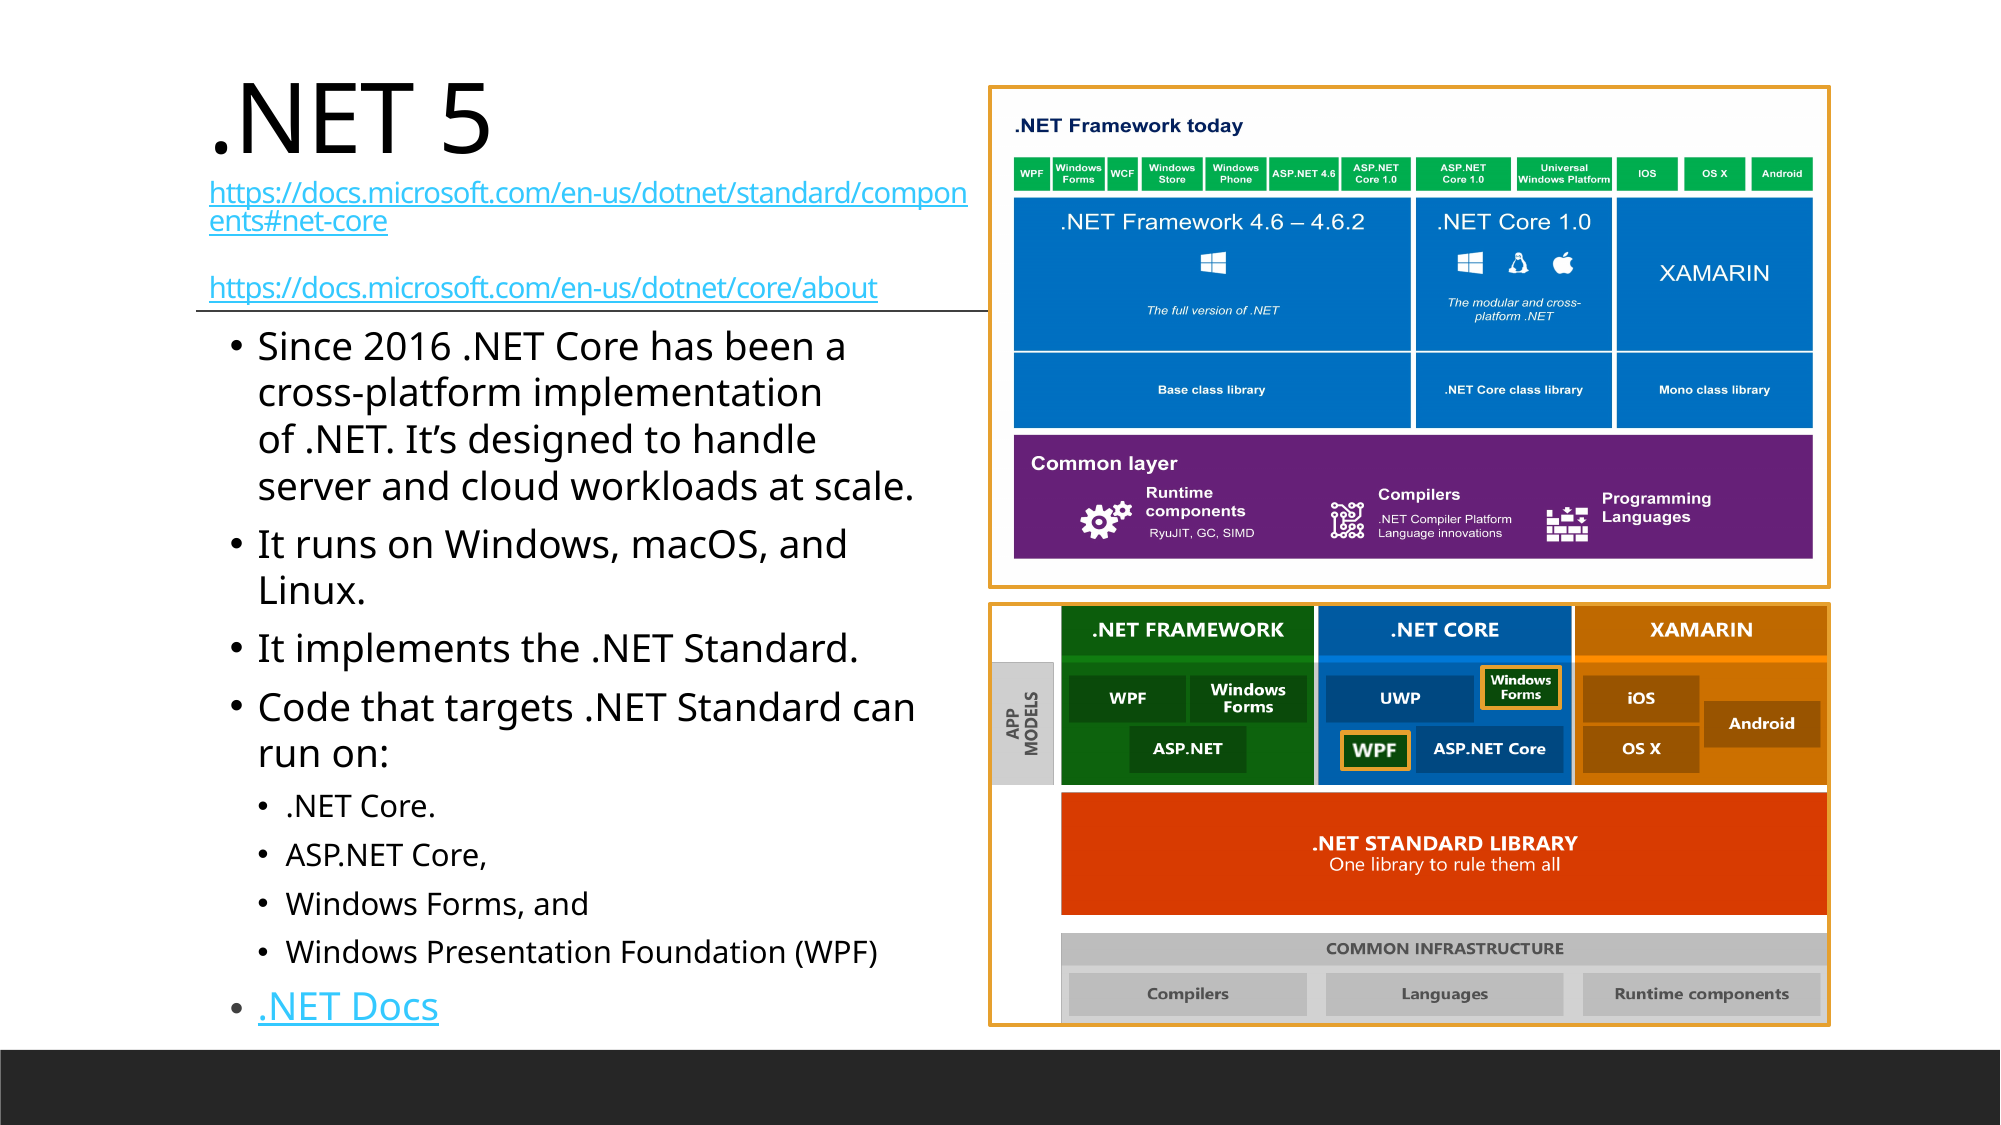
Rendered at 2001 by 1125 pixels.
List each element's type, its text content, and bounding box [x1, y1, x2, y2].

title .NET 5 https://docs.microsoft.com/en-us/dotnet/standard/components#net-core https://docs.microsoft.com/en-us/dotnet/core/about [194, 47, 990, 285]
list Since 2016 .NET Core has been a cross-platform implementation of .NET. It’s designed to handle server and cloud workloads at scale. It runs on Windows, macOS, and Linux. It implements the .NET Standard. Code that targets .NET Standard can run on: .NET Core. ASP.NET Core, Windows Forms, and Windows Presentation Foundation (WPF) .NET Docs [199, 307, 923, 1049]
picture [991, 88, 1828, 586]
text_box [991, 605, 1828, 1024]
